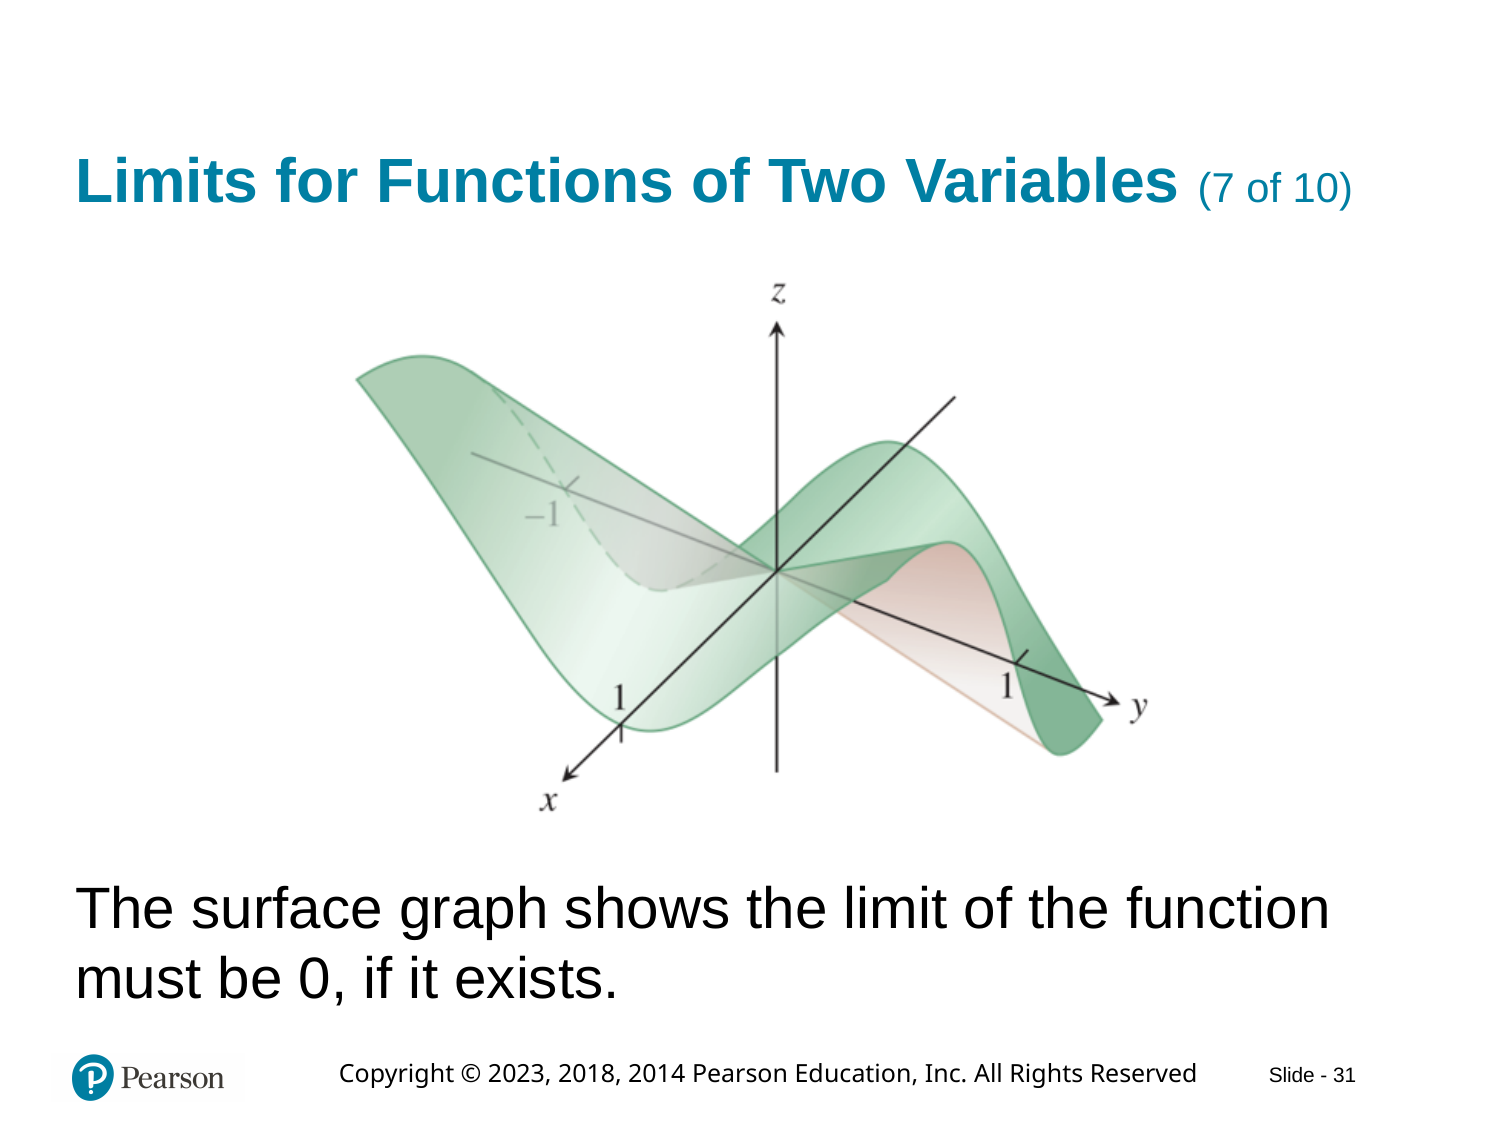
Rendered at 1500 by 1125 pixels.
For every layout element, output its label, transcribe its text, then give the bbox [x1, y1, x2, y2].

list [342, 274, 1158, 826]
list The surface graph shows the limit of the function must be 0, if it exists. [75, 870, 1375, 1025]
title Limits for Functions of Two Variables (7 of 10) [75, 35, 1425, 216]
picture [51, 1053, 245, 1102]
